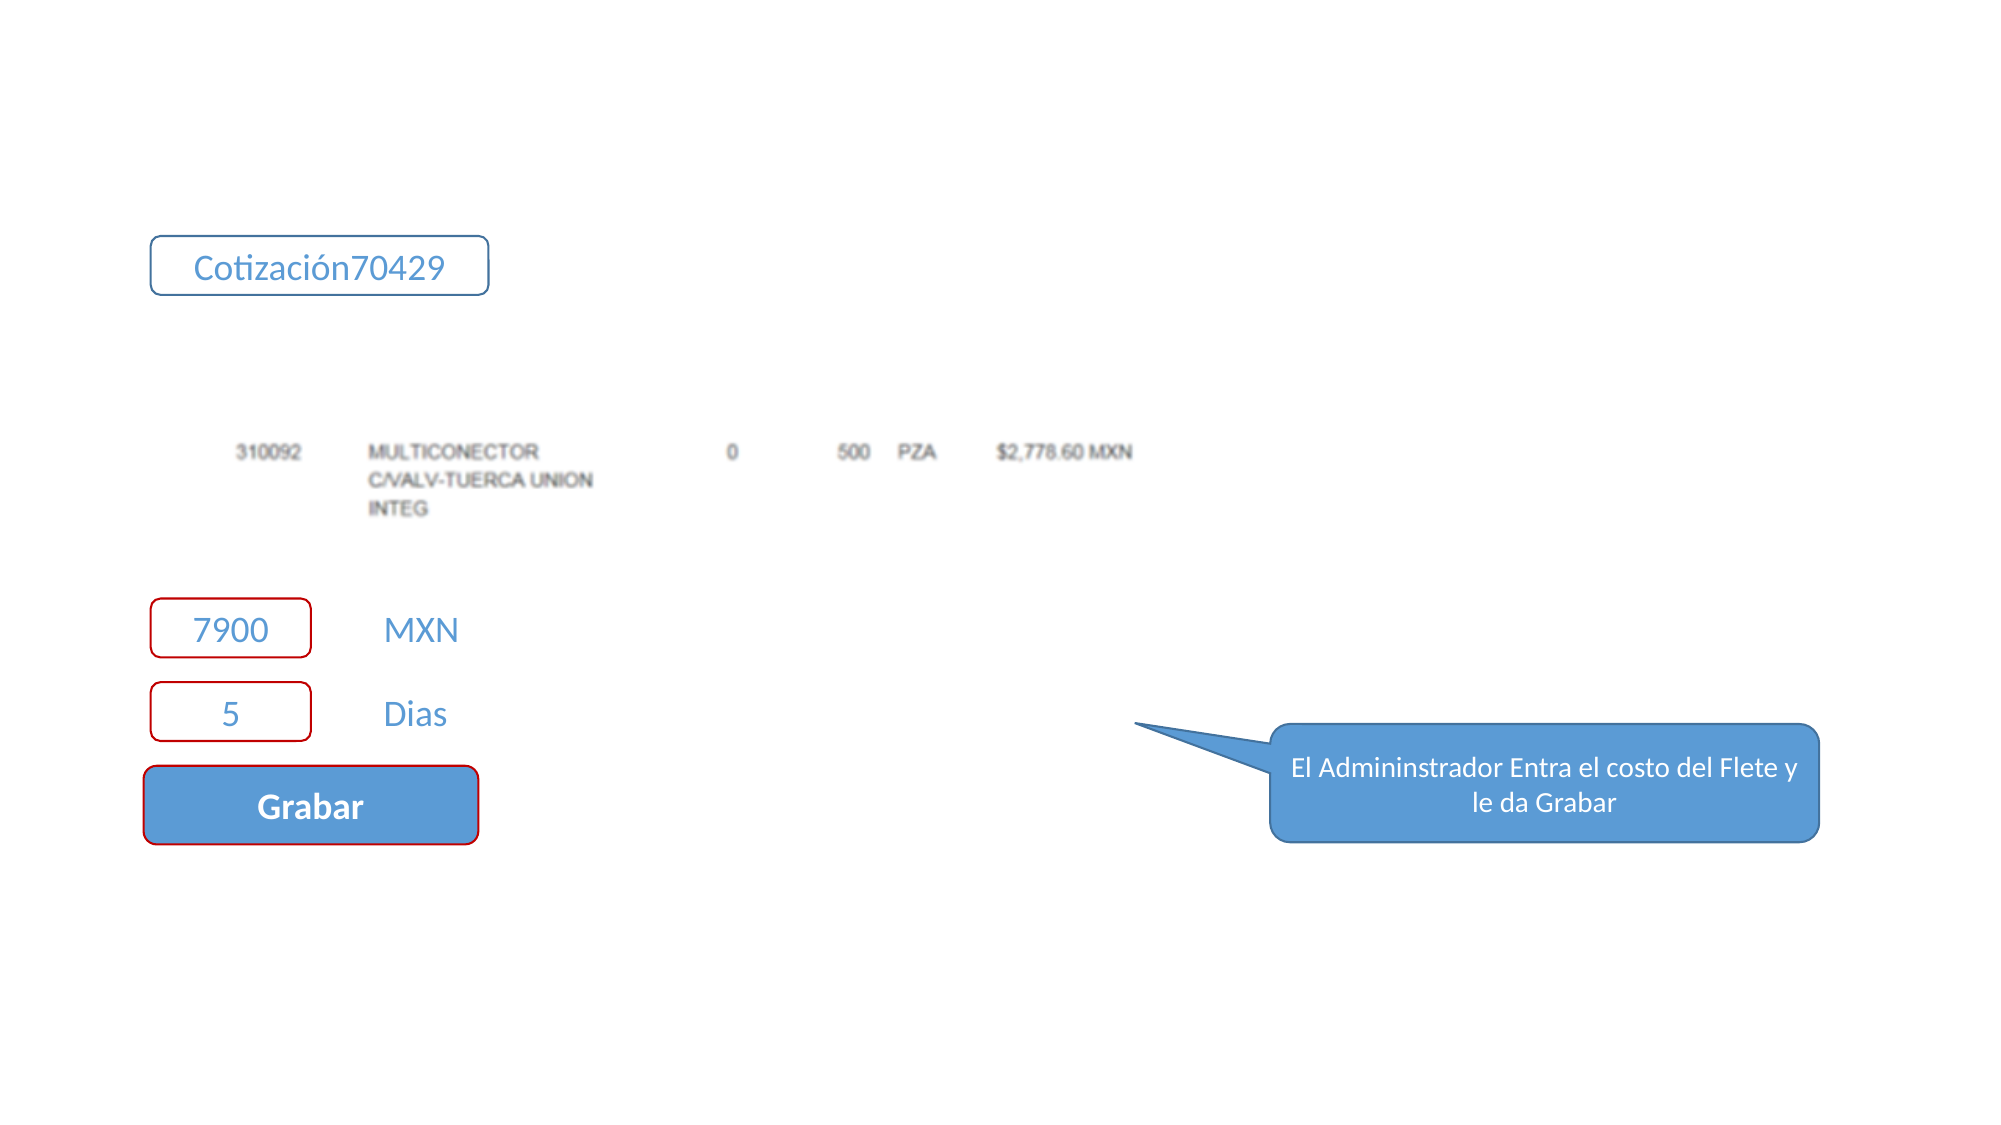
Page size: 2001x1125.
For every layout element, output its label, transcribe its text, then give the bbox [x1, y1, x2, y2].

text_box 7900 [149, 597, 312, 659]
text_box El Admininstrador Entra el costo del Flete y le da Grabar [1134, 721, 1821, 844]
text_box 5 [149, 681, 312, 743]
text_box Dias [368, 681, 463, 741]
text_box Grabar [142, 764, 480, 846]
text_box Cotización70429 [149, 234, 490, 296]
picture [231, 426, 1169, 541]
text_box MXN [368, 597, 475, 658]
